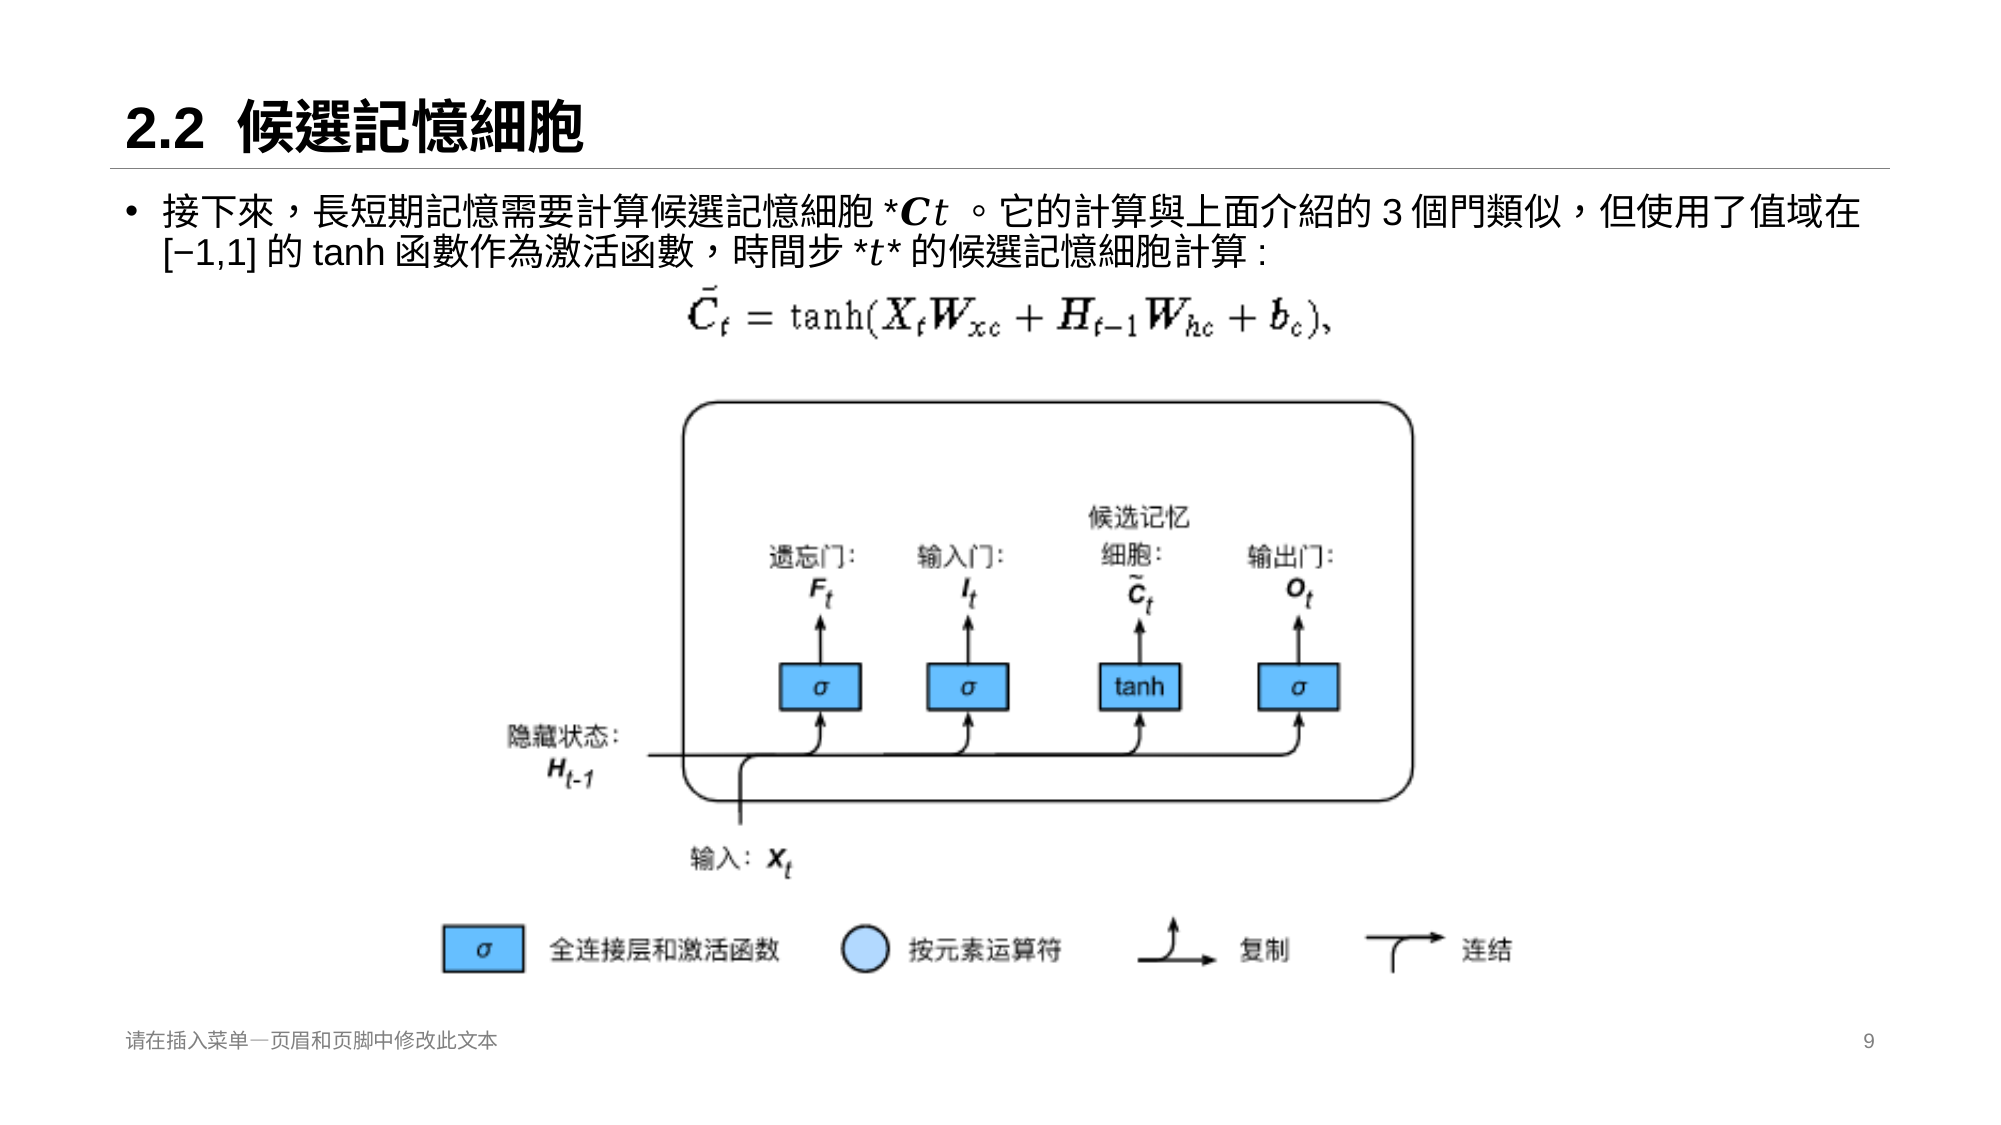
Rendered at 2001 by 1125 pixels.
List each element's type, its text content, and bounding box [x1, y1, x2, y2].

title 2.2 候選記憶細胞 [109, 0, 1890, 169]
slide_number 9 [1412, 1023, 1890, 1058]
footer 请在插入菜单—页眉和页脚中修改此文本 [109, 1023, 790, 1058]
list 接下來，長短期記憶需要計算候選記憶細胞*𝑪𝑡。它的計算與上面介紹的3個門類似，但使用了值域在[−1,1]的tanh函數作為激活函數，時間步*𝑡*的候選記憶細胞計算: [109, 185, 1890, 1007]
picture [665, 274, 1357, 359]
picture [418, 387, 1536, 980]
